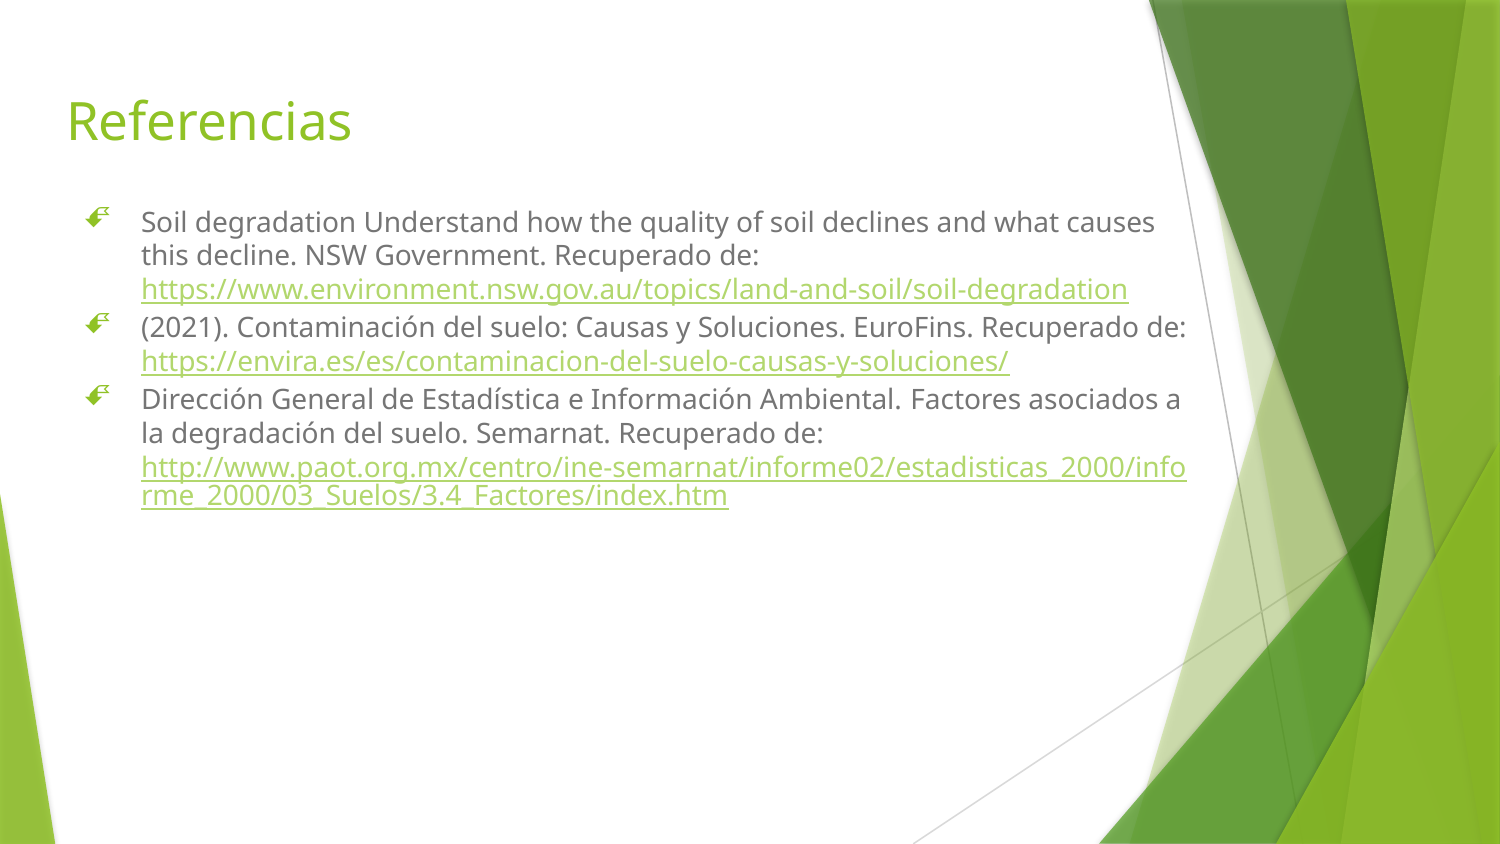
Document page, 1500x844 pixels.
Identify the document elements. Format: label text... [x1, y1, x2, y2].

title Referencias [51, 72, 1449, 167]
list Soil degradation Understand how the quality of soil declines and what causes this decline. NSW Government. Recuperado de: https://www.environment.nsw.gov.au/topics/land-and-soil/soil-degradation (2021). Contaminación del suelo: Causas y Soluciones. EuroFins. Recuperado de: https://envira.es/es/contaminacion-del-suelo-causas-y-soluciones/ Dirección General de Estadística e Información Ambiental. Factores asociados a la degradación del suelo. Semarnat. Recuperado de: http://www.paot.org.mx/centro/ine-semarnat/informe02/estadisticas_2000/informe_2000/03_Suelos/3.4_Factores/index.htm [51, 189, 1209, 750]
